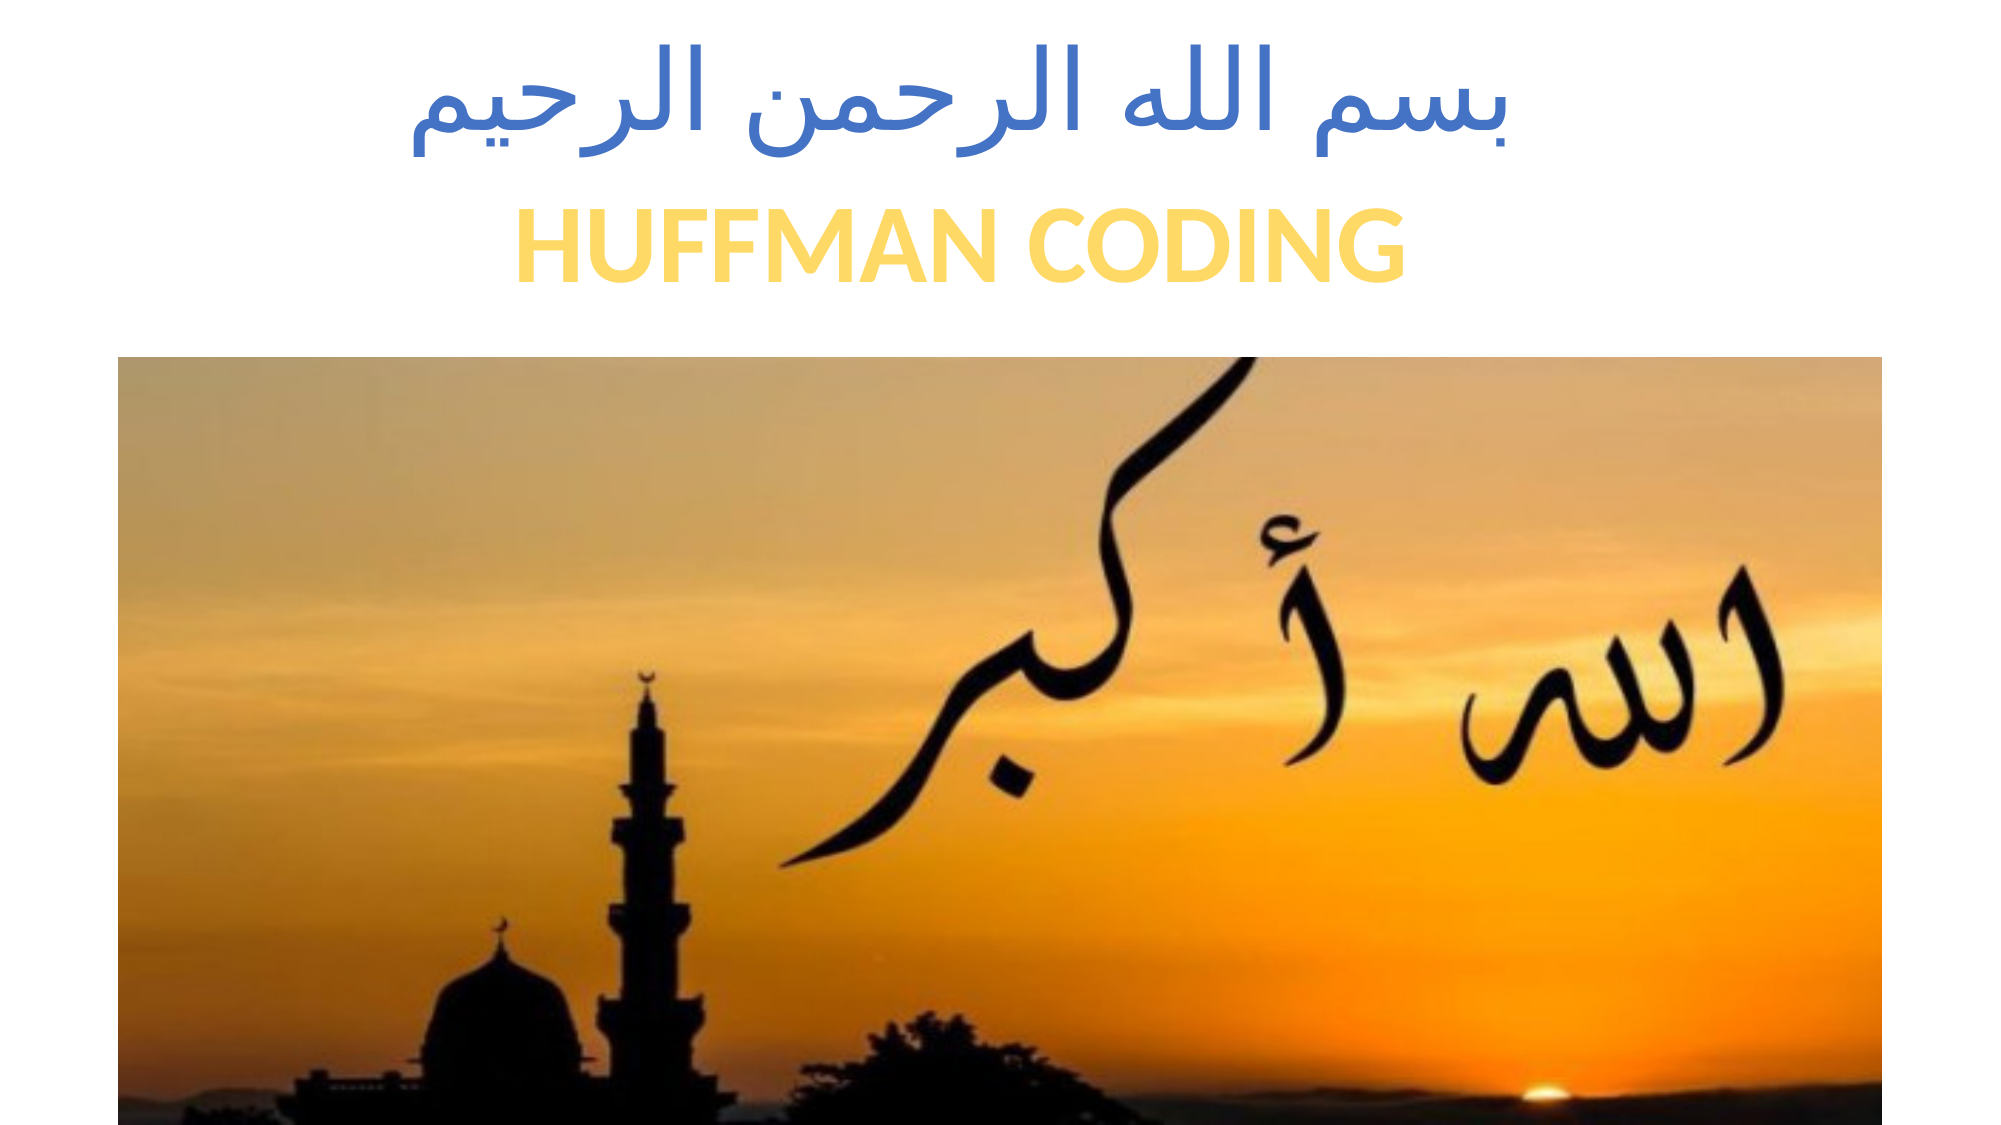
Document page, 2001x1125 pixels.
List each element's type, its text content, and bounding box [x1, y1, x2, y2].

text_box بسم الله الرحمن الرحيم [391, 10, 1532, 161]
text_box HUFFMAN CODING [498, 162, 1425, 313]
picture [118, 357, 1882, 1125]
